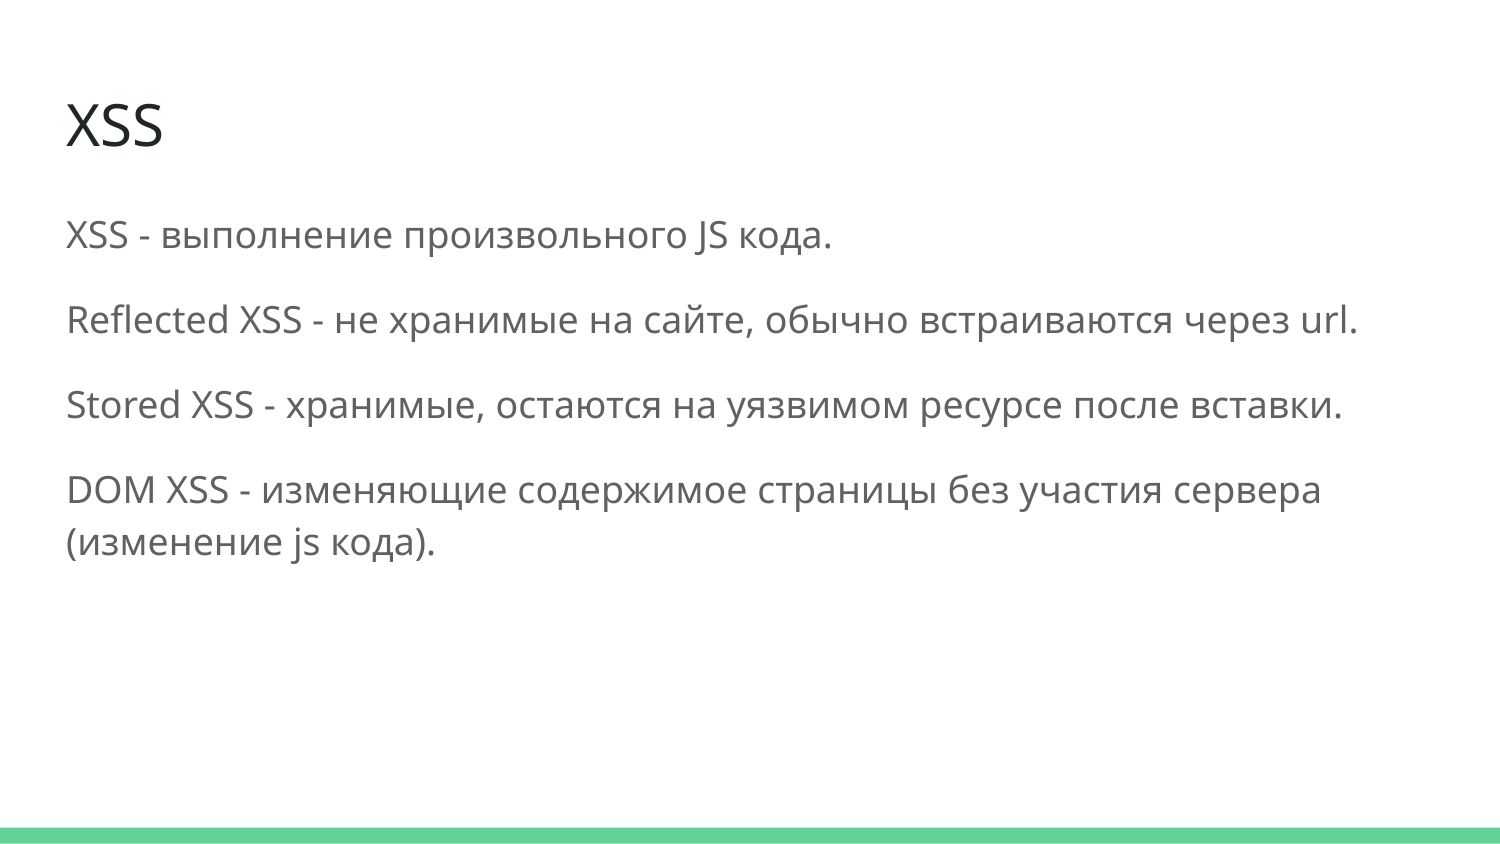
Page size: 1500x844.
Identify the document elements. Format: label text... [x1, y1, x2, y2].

title XSS [51, 72, 1449, 167]
list XSS - выполнение произвольного JS кода. Reflected XSS - не хранимые на сайте, обычно встраиваются через url. Stored XSS - хранимые, остаются на уязвимом ресурсе после вставки. DOM XSS - изменяющие содержимое страницы без участия сервера (изменение js кода). [51, 189, 1449, 750]
